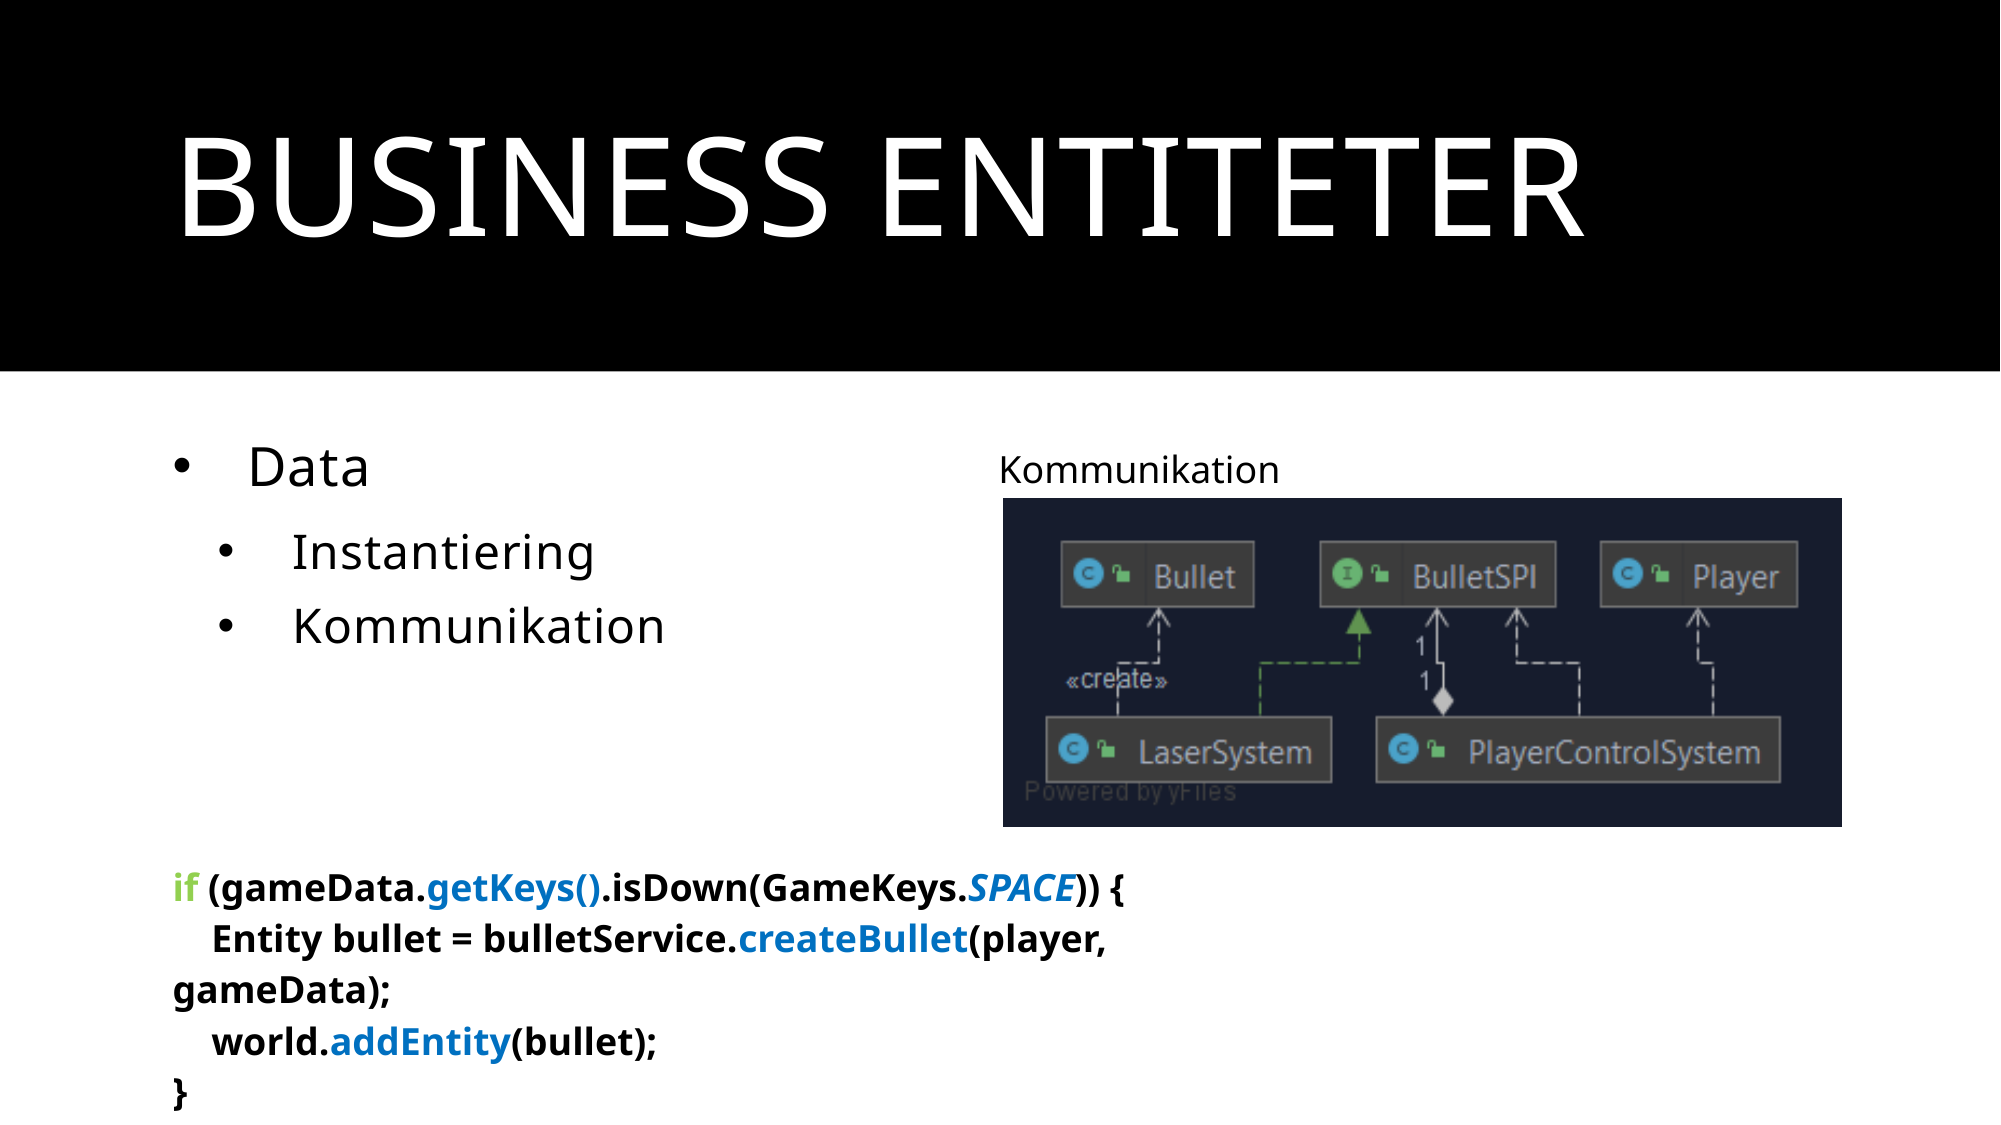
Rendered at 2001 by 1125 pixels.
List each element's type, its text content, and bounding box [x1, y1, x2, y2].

list Data Instantiering Kommunikation [157, 424, 796, 806]
table_header if (gameData.getKeys().isDown(GameKeys.SPACE)) { Entity bullet = bulletService.createBullet(player, gameData); world.addEntity(bullet); } [158, 855, 1194, 1122]
text_box Kommunikation [983, 438, 1352, 498]
title Business entiteter [157, 52, 1842, 332]
picture [1003, 498, 1842, 827]
